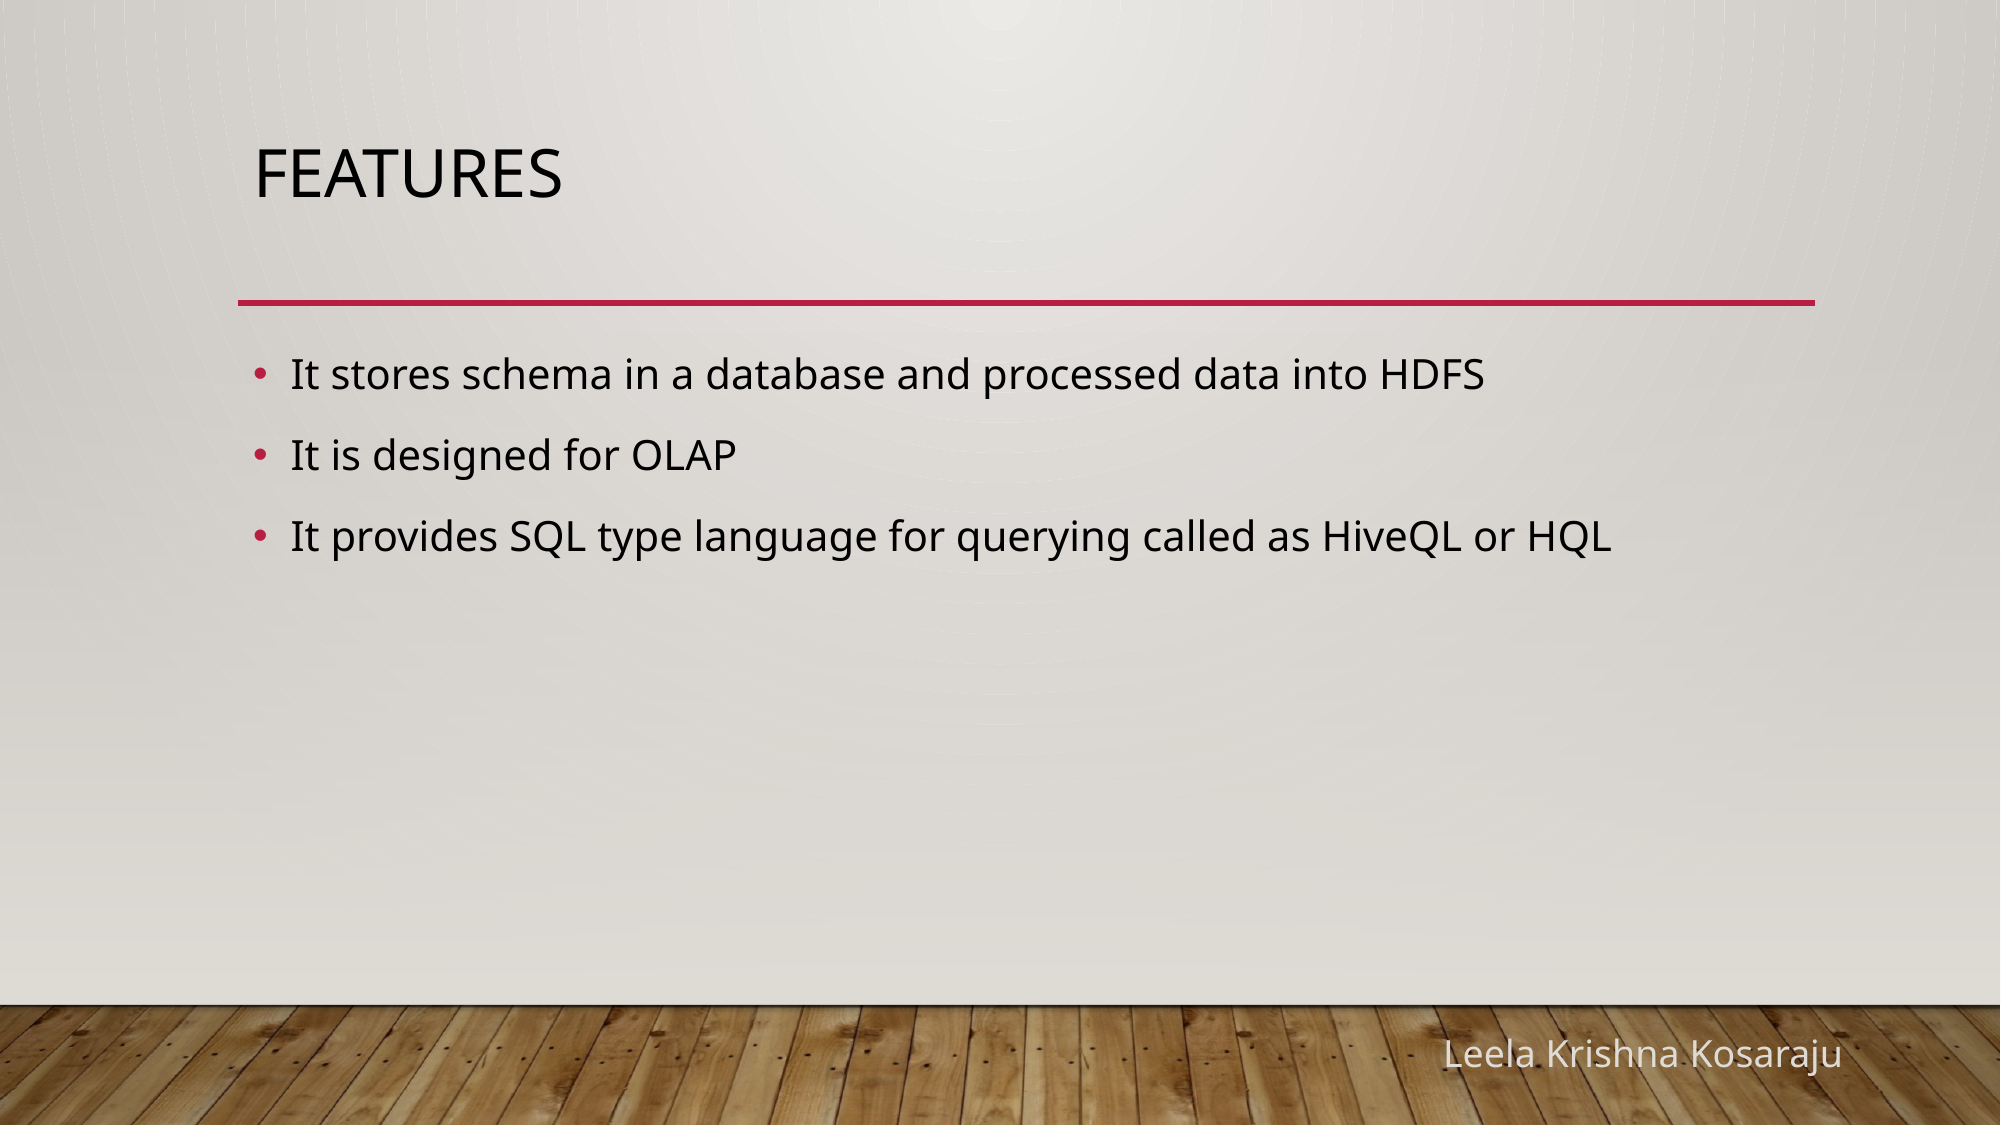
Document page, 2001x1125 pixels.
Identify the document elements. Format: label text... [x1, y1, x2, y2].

text_box Leela Krishna Kosaraju [1428, 1022, 1969, 1082]
picture [0, 1005, 2000, 1125]
list It stores schema in a database and processed data into HDFS It is designed for OLAP It provides SQL type language for querying called as HiveQL or HQL [238, 330, 1814, 897]
title Features [238, 131, 1814, 305]
